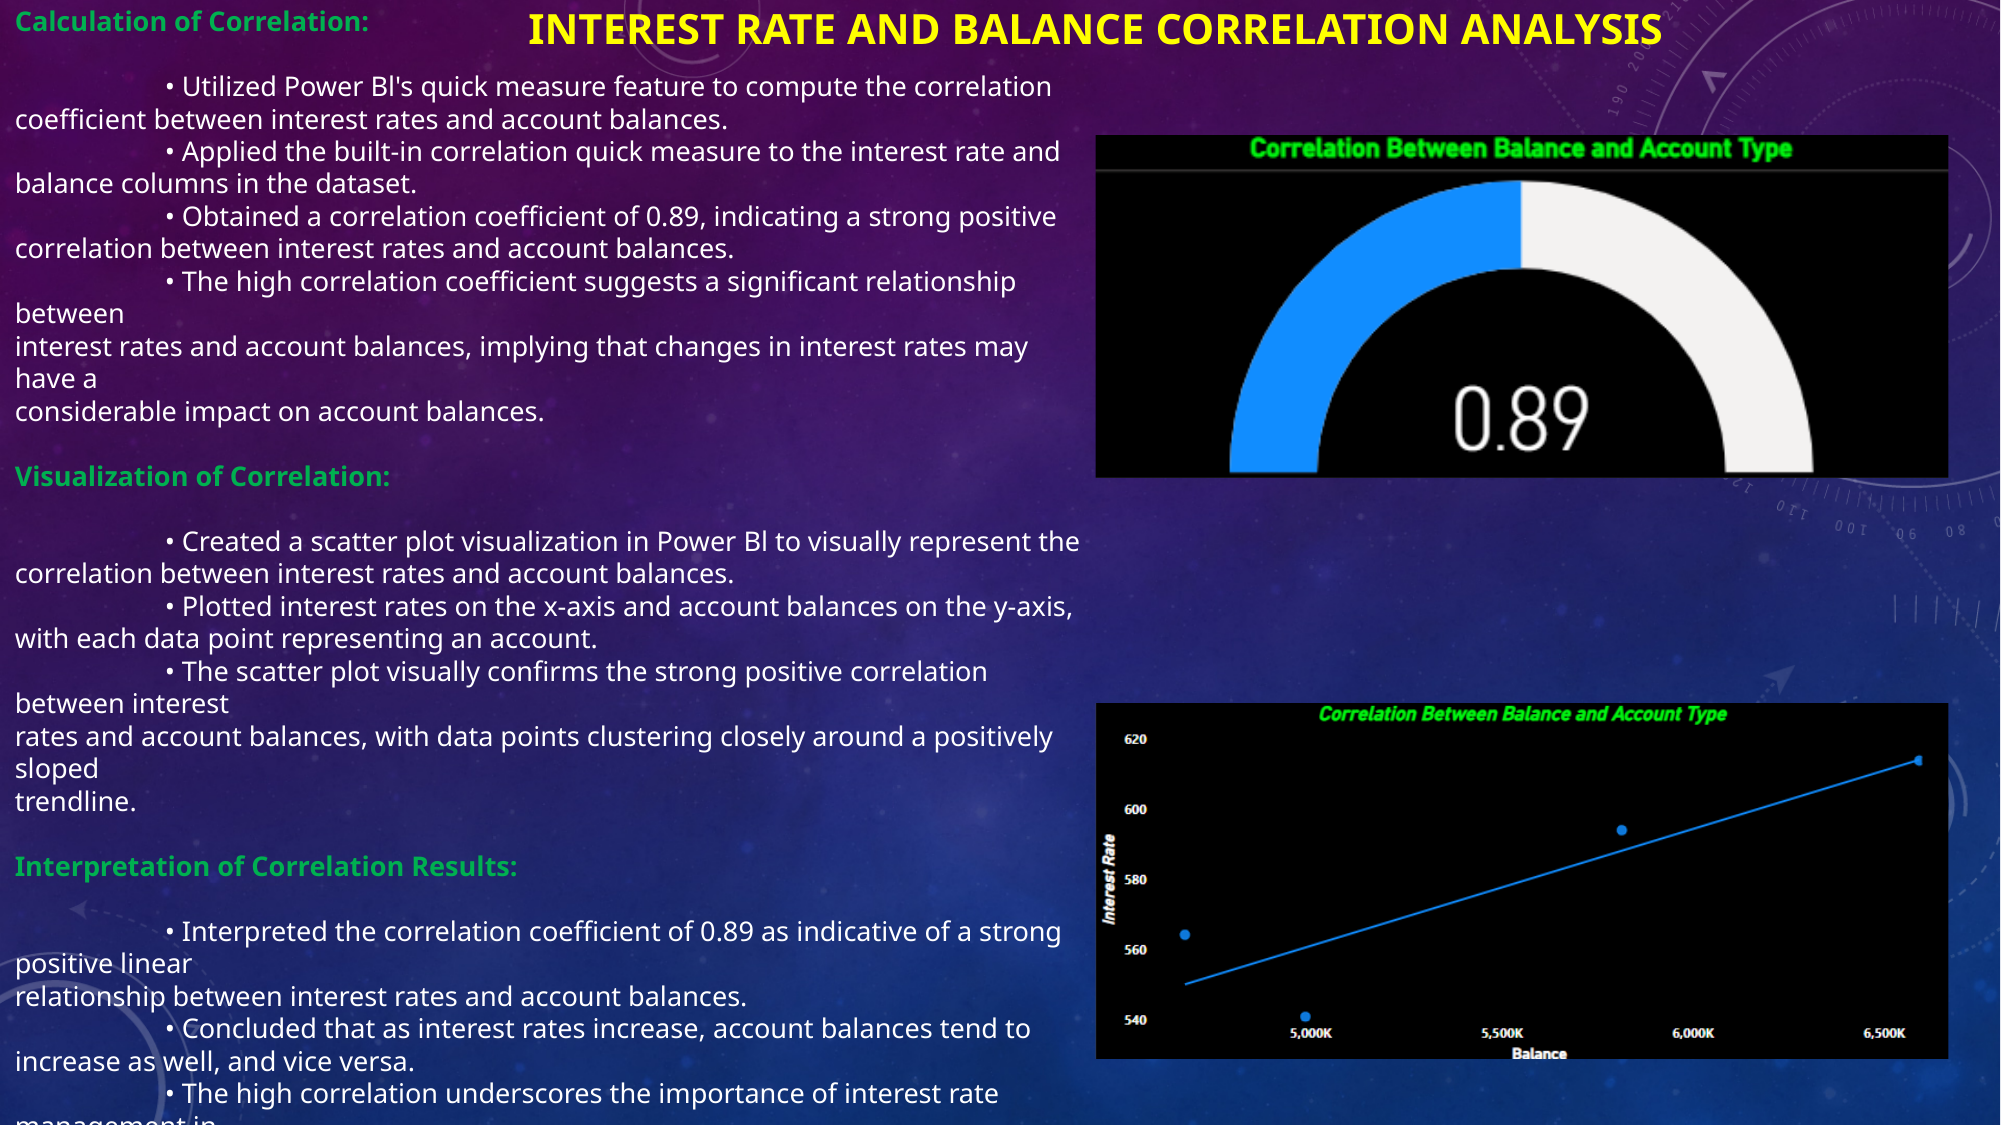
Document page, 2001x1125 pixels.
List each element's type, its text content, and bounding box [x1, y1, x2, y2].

picture [0, 0, 2001, 1125]
text_box Interest Rate and Balance Correlation Analysis [496, 0, 1695, 70]
text_box Calculation of Correlation: • Utilized Power Bl's quick measure feature to compute the correlation coefficient between interest rates and account balances. • Applied the built-in correlation quick measure to the interest rate and balance columns in the dataset. • Obtained a correlation coefficient of 0.89, indicating a strong positive correlation between interest rates and account balances. • The high correlation coefficient suggests a significant relationship between interest rates and account balances, implying that changes in interest rates may have a considerable impact on account balances. Visualization of Correlation: • Created a scatter plot visualization in Power Bl to visually represent the correlation between interest rates and account balances. • Plotted interest rates on the x-axis and account balances on the y-axis, with each data point representing an account. • The scatter plot visually confirms the strong positive correlation between interest rates and account balances, with data points clustering closely around a positively sloped trendline. Interpretation of Correlation Results: • Interpreted the correlation coefficient of 0.89 as indicative of a strong positive linear relationship between interest rates and account balances. • Concluded that as interest rates increase, account balances tend to increase as well, and vice versa. • The high correlation underscores the importance of interest rate management in influencing account balances and guiding banking strategies aimed at maximizing customer satisfaction and profitability. [0, 84, 1097, 1125]
